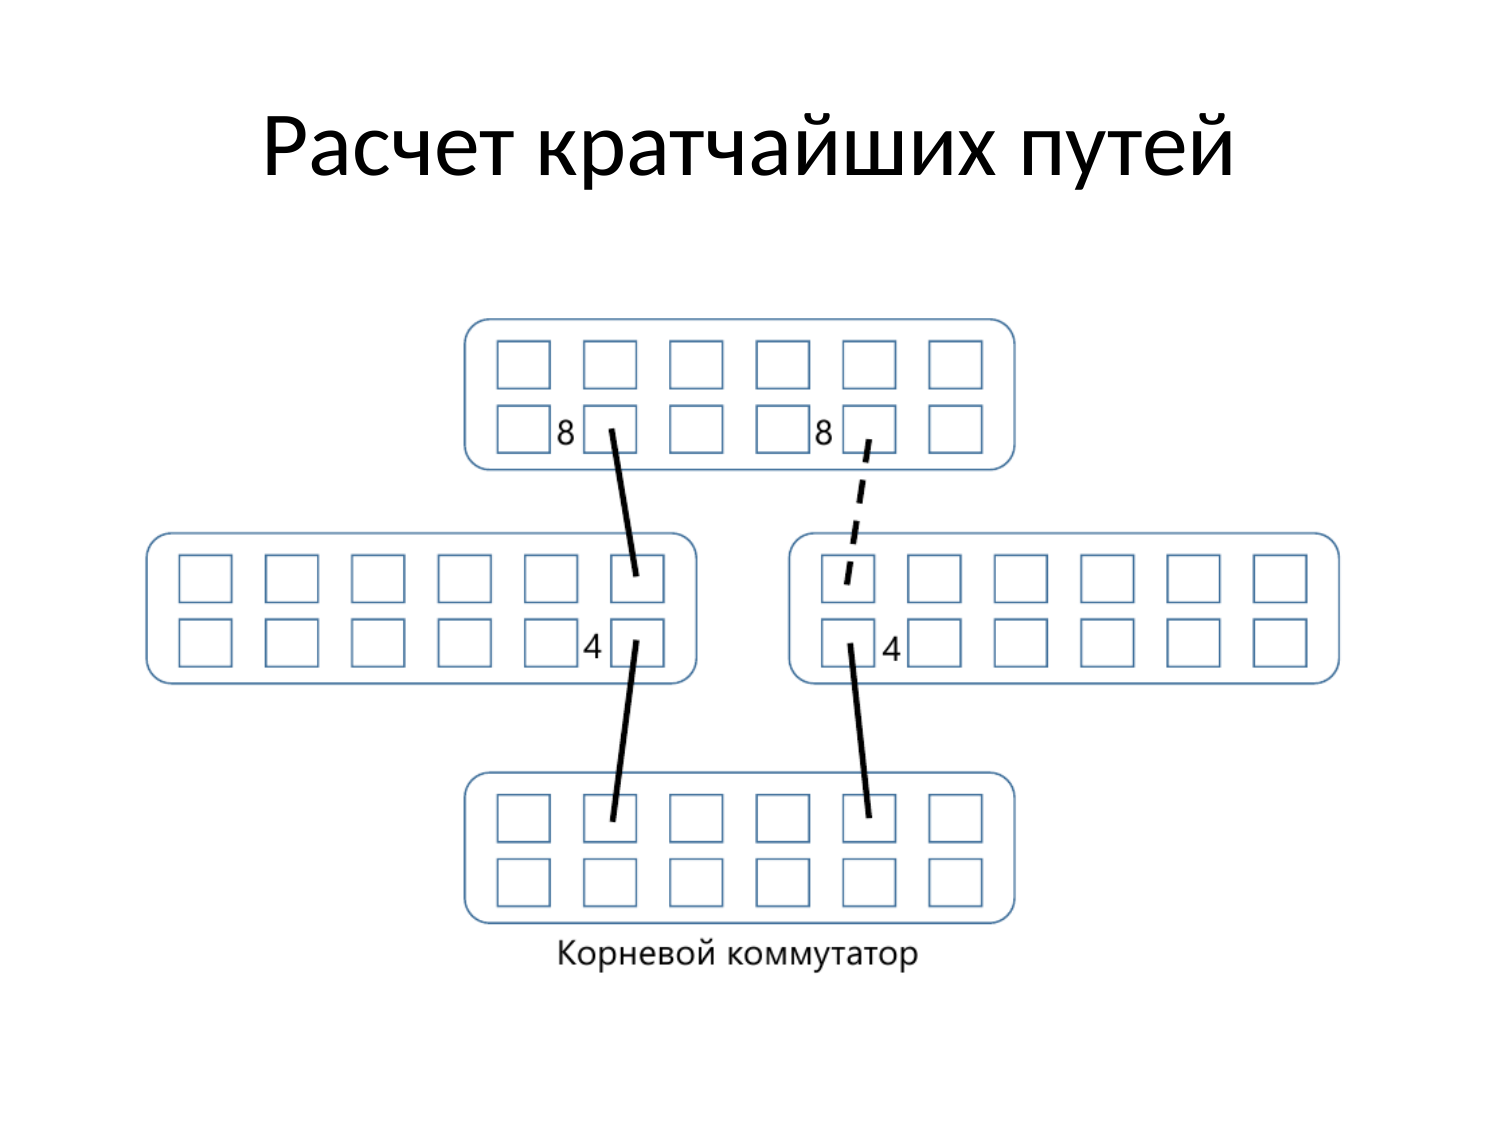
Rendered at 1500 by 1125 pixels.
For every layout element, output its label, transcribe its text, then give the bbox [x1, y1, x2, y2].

title Расчет кратчайших путей [75, 45, 1425, 233]
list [109, 262, 1391, 1006]
